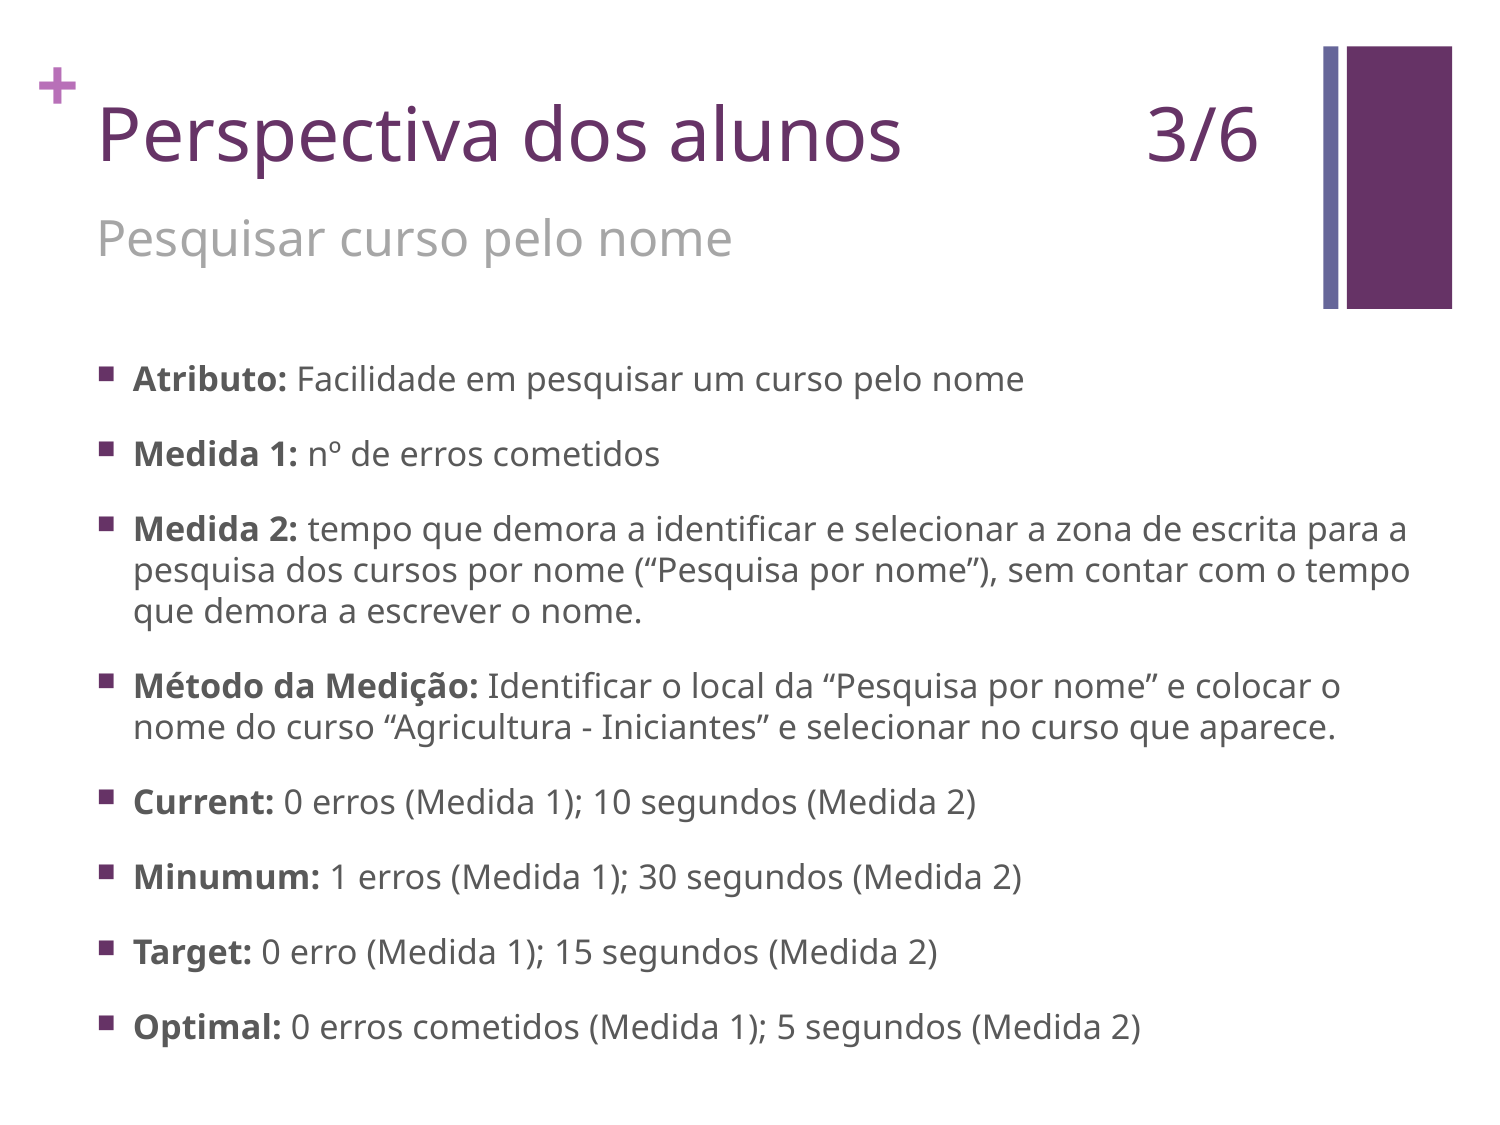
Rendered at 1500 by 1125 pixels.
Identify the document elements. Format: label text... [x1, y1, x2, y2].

title Perspectiva dos alunos 3/6 [81, 79, 1322, 199]
list Atributo: Facilidade em pesquisar um curso pelo nome Medida 1: nº de erros cometidos Medida 2: tempo que demora a identificar e selecionar a zona de escrita para a pesquisa dos cursos por nome (“Pesquisa por nome”), sem contar com o tempo que demora a escrever o nome. Método da Medição: Identificar o local da “Pesquisa por nome” e colocar o nome do curso “Agricultura - Iniciantes” e selecionar no curso que aparece. Current: 0 erros (Medida 1); 10 segundos (Medida 2) Minumum: 1 erros (Medida 1); 30 segundos (Medida 2) Target: 0 erro (Medida 1); 15 segundos (Medida 2) Optimal: 0 erros cometidos (Medida 1); 5 segundos (Medida 2) [81, 349, 1452, 1059]
text_box Pesquisar curso pelo nome [81, 199, 1322, 337]
